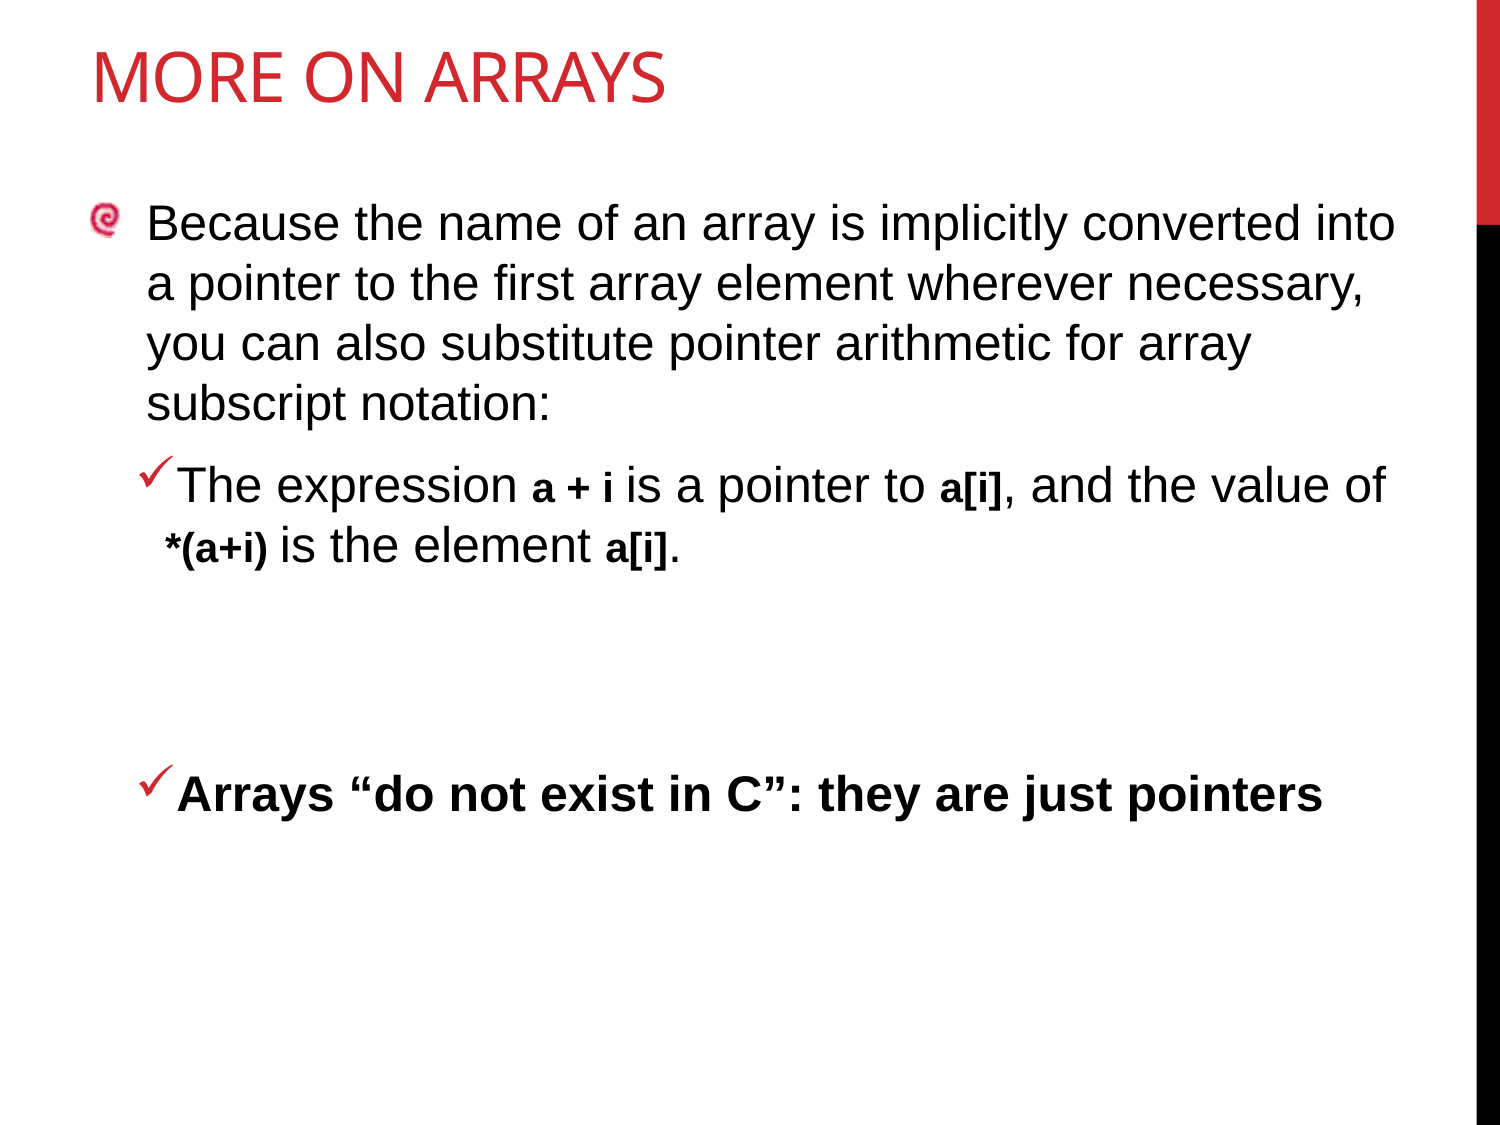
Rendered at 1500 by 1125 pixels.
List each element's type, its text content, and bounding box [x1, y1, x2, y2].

list Because the name of an array is implicitly converted into a pointer to the first array element wherever necessary, you can also substitute pointer arithmetic for array subscript notation: The expression a + i is a pointer to a[i], and the value of *(a+i) is the element a[i]. Arrays “do not exist in C”: they are just pointers [75, 182, 1428, 1052]
picture [90, 202, 123, 238]
title More on arrays [75, 25, 1428, 124]
